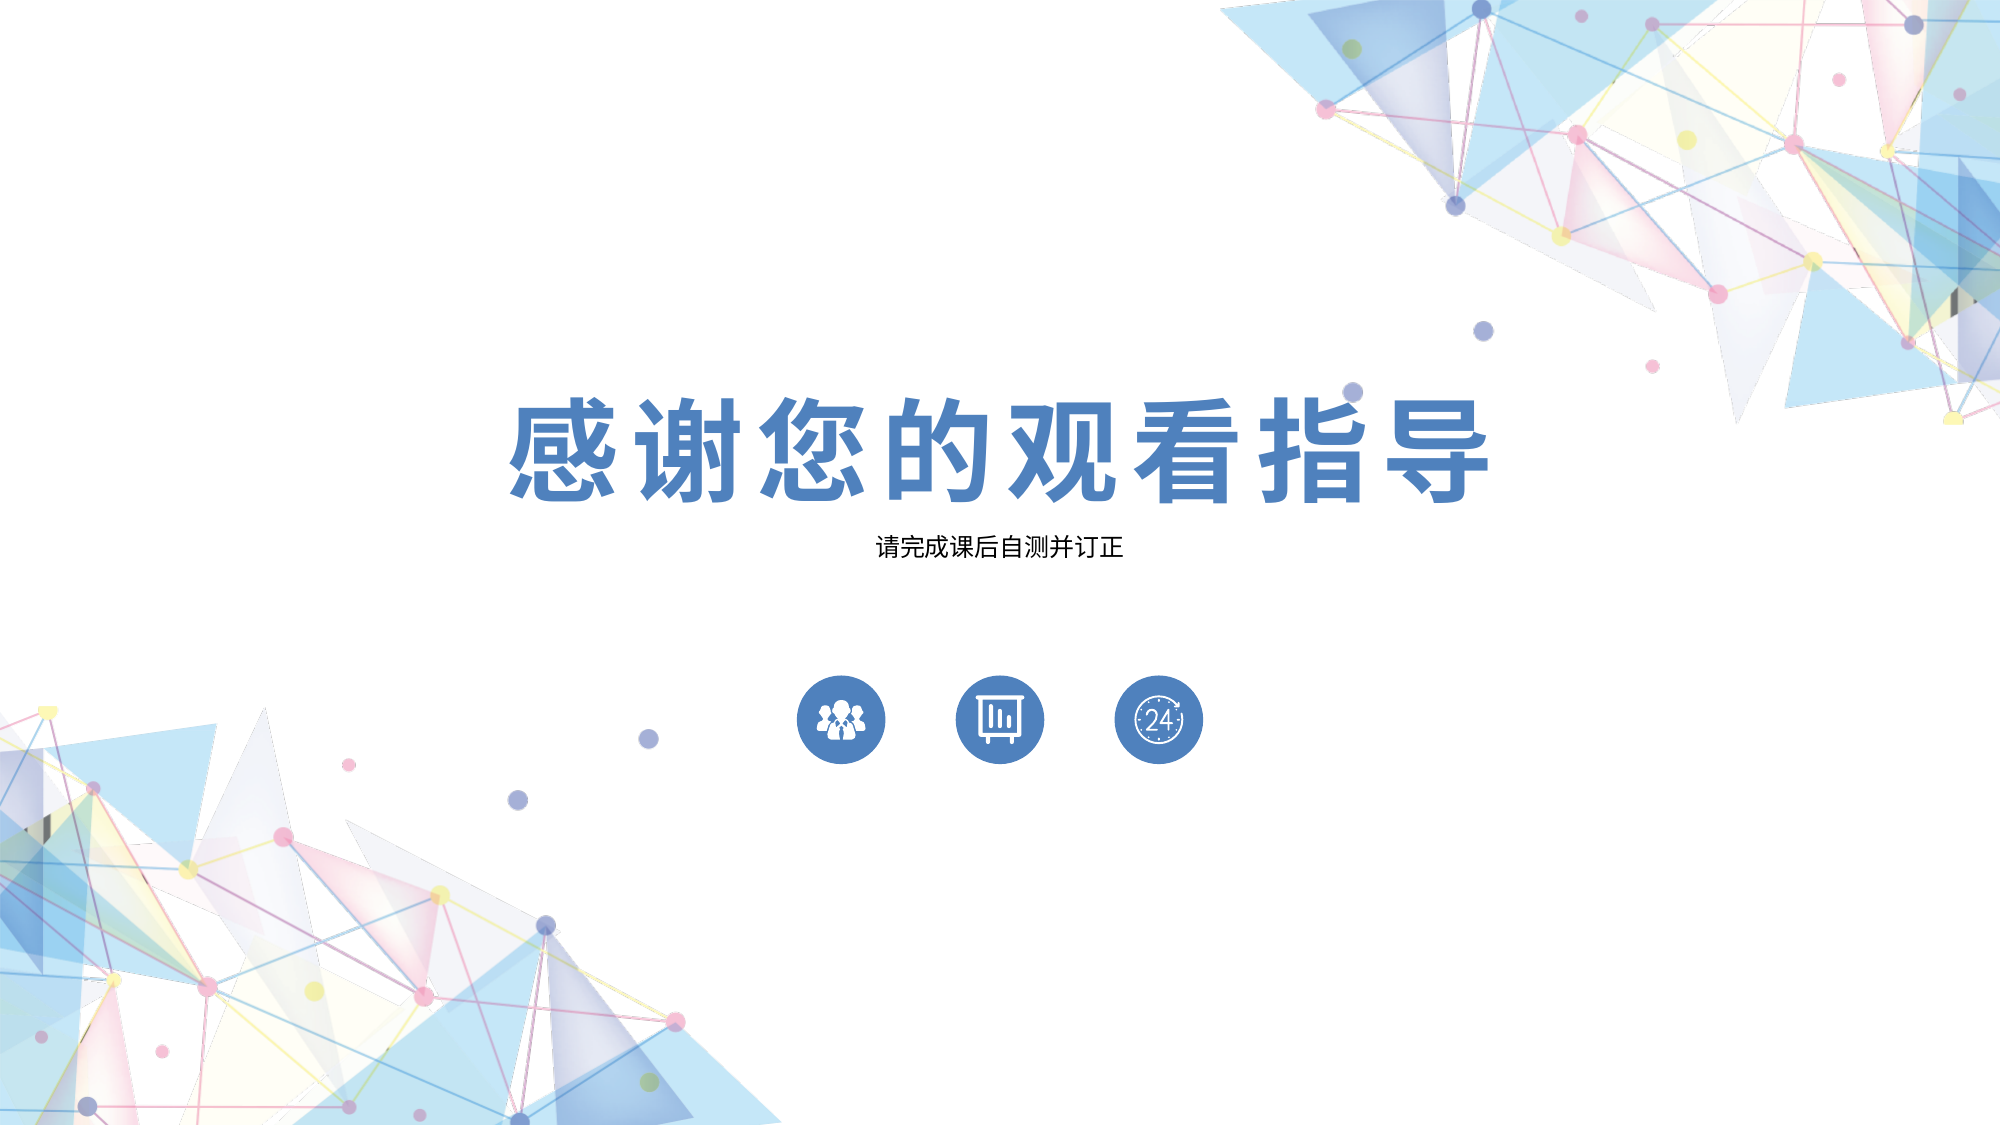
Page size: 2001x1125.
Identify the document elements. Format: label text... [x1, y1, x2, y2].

text_box 感谢您的观看指导 [222, 373, 1778, 524]
picture [0, 706, 782, 1125]
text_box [1114, 675, 1204, 765]
text_box 请完成课后自测并订正 [469, 524, 1531, 569]
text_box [955, 675, 1045, 765]
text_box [796, 675, 886, 765]
picture [1218, 0, 2000, 426]
